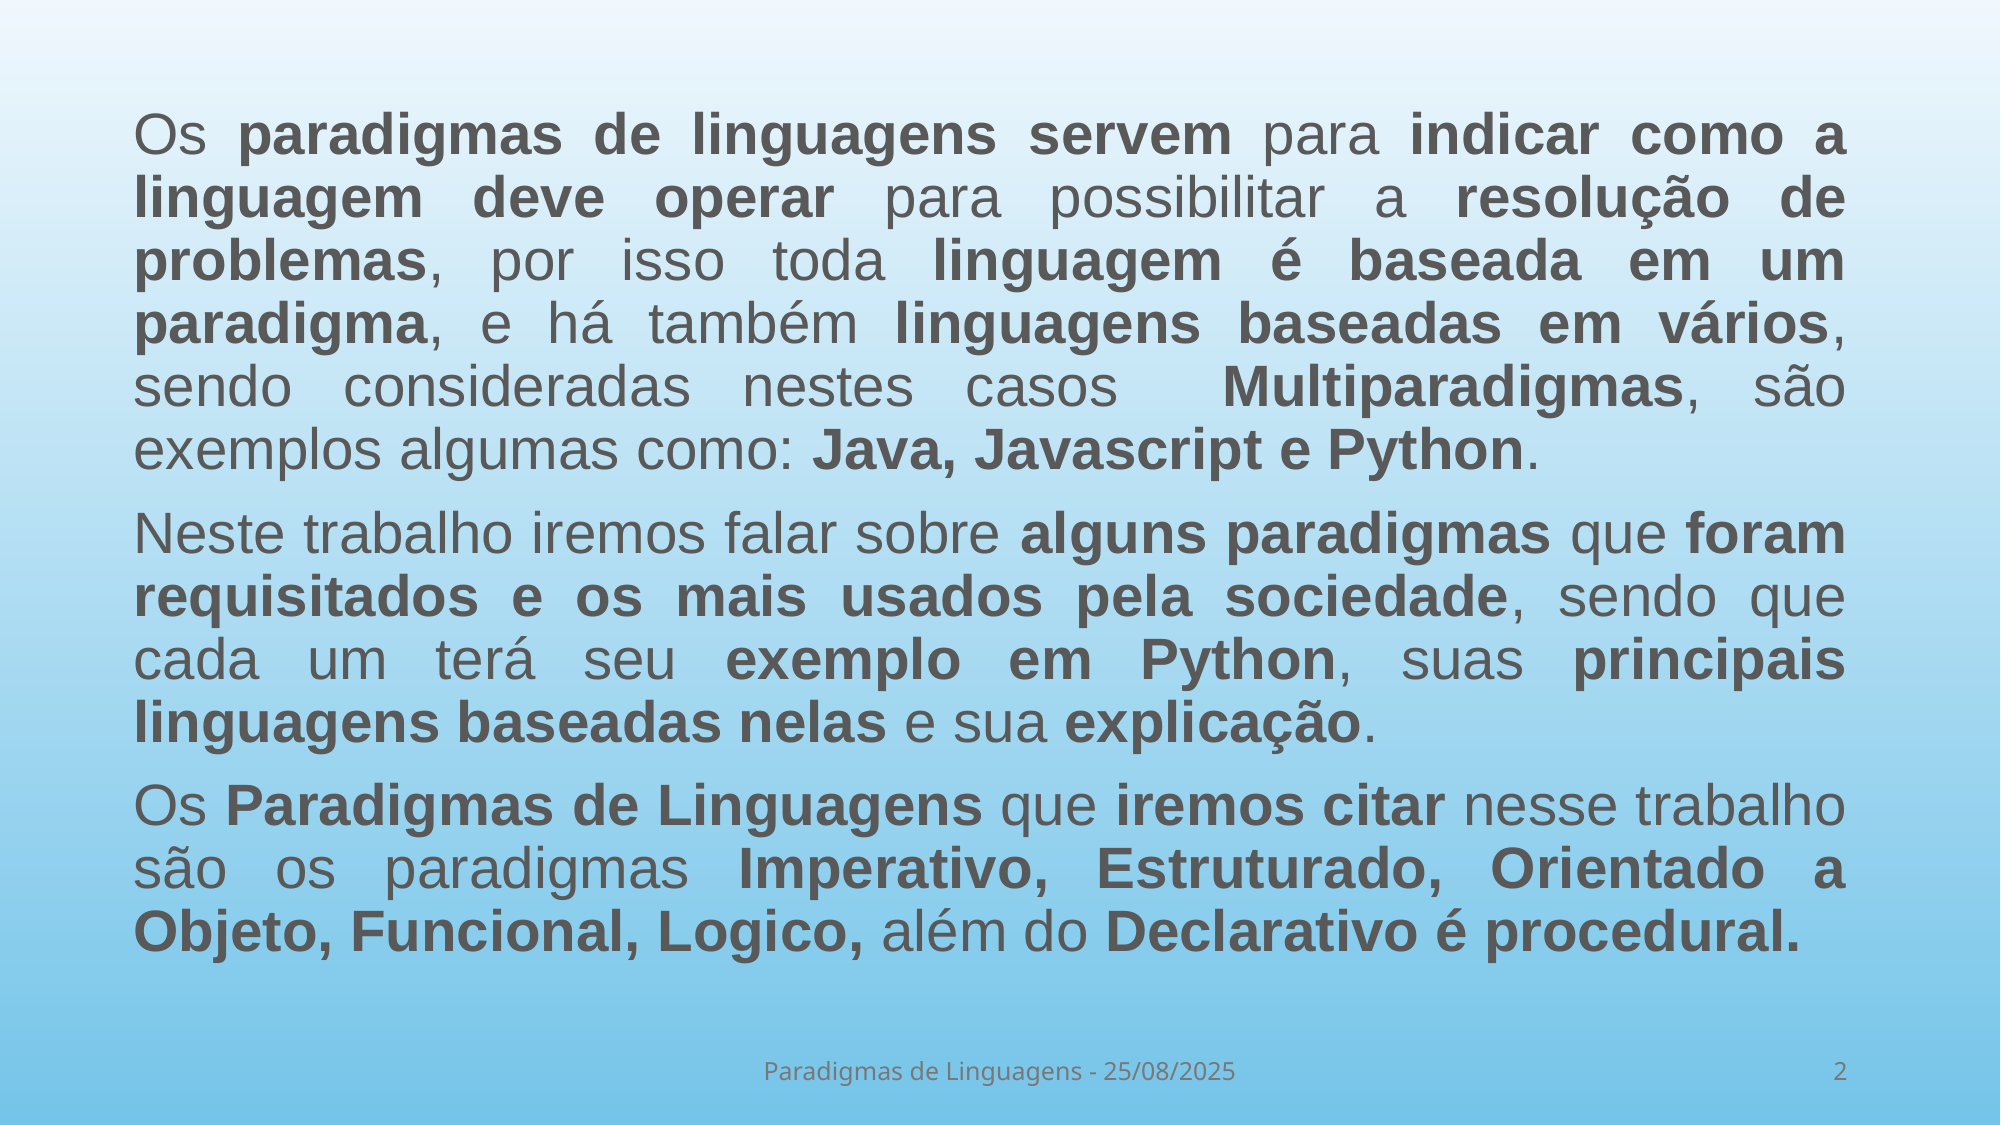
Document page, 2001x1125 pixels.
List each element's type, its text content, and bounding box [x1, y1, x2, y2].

slide_number 2 [1412, 1042, 1863, 1103]
footer Paradigmas de Linguagens - 25/08/2025 [662, 1042, 1338, 1103]
list Os paradigmas de linguagens servem para indicar como a linguagem deve operar para possibilitar a resolução de problemas, por isso toda linguagem é baseada em um paradigma, e há também linguagens baseadas em vários, sendo consideradas nestes casos Multiparadigmas, são exemplos algumas como: Java, Javascript e Python. Neste trabalho iremos falar sobre alguns paradigmas que foram requisitados e os mais usados pela sociedade, sendo que cada um terá seu exemplo em Python, suas principais linguagens baseadas nelas e sua explicação. Os Paradigmas de Linguagens que iremos citar nesse trabalho são os paradigmas Imperativo, Estruturado, Orientado a Objeto, Funcional, Logico, além do Declarativo é procedural. [118, 96, 1863, 1077]
